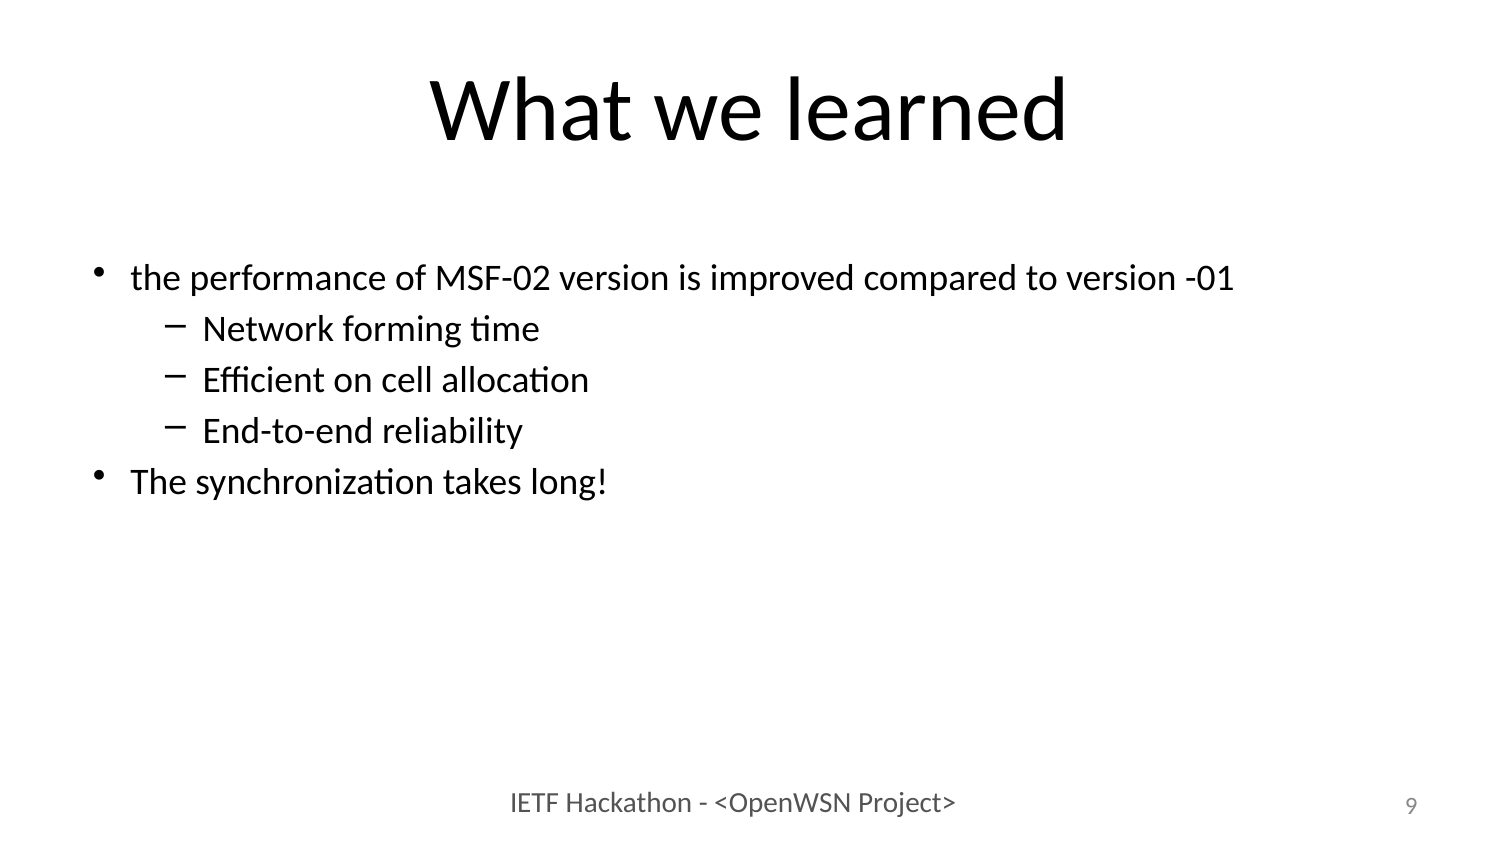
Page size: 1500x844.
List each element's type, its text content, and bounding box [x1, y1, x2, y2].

list the performance of MSF-02 version is improved compared to version -01 Network forming time Efficient on cell allocation End-to-end reliability The synchronization takes long! [84, 250, 1464, 753]
slide_number 9 [1394, 781, 1426, 828]
title What we learned [74, 33, 1426, 175]
